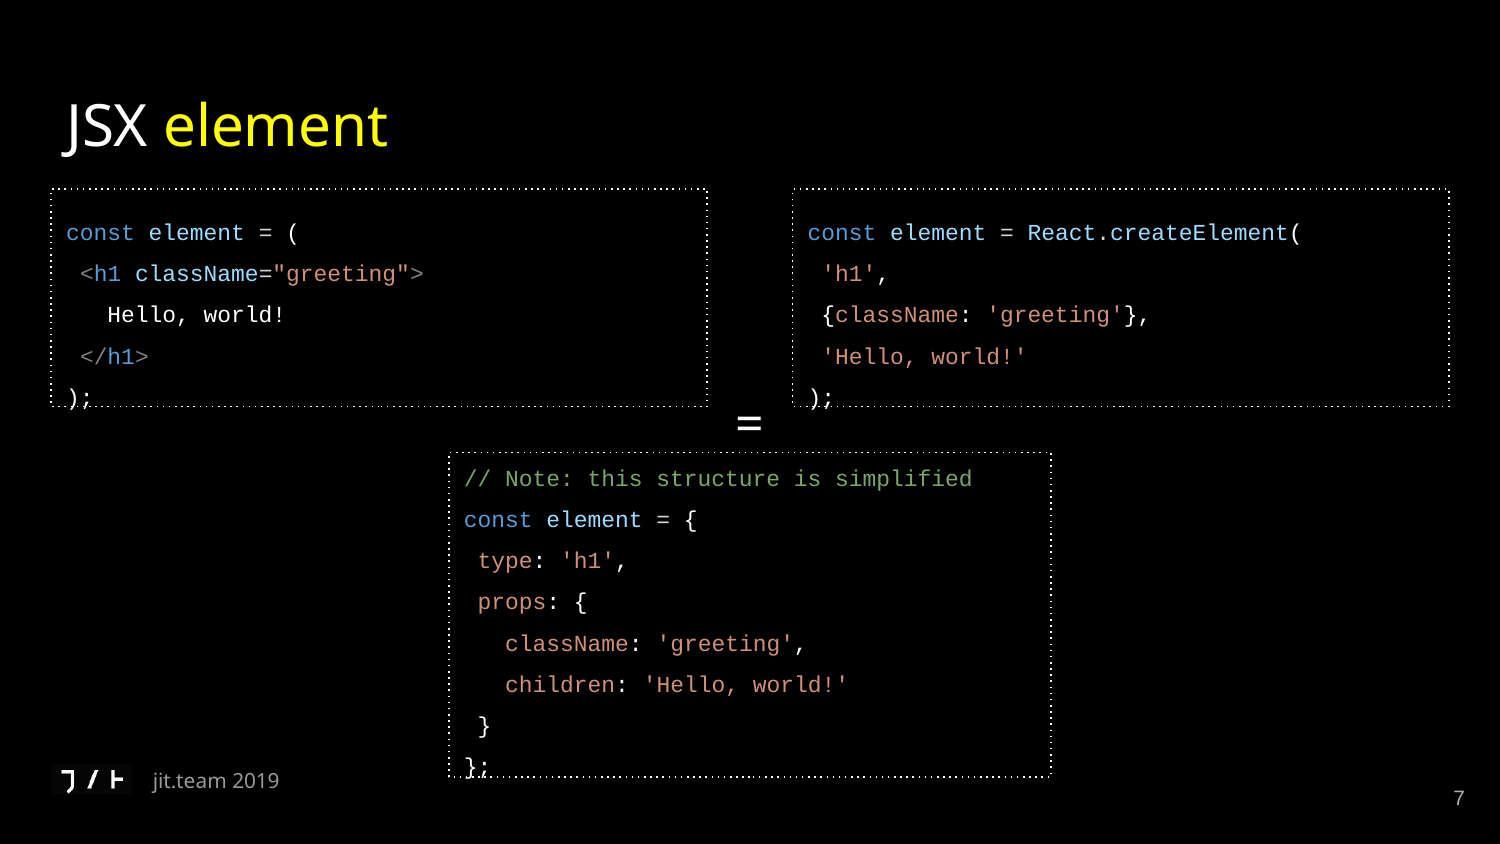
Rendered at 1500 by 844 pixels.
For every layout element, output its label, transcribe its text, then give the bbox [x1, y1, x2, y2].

text_box // Note: this structure is simplified const element = { type: 'h1', props: { className: 'greeting', children: 'Hello, world!' } }; [448, 452, 1051, 777]
text_box jit.team 2019 [90, 752, 342, 807]
text_box = [699, 393, 800, 451]
title JSX element [51, 72, 1449, 167]
list const element = React.createElement( 'h1', {className: 'greeting'}, 'Hello, world!' ); [792, 189, 1449, 407]
list const element = ( <h1 className="greeting"> Hello, world! </h1> ); [51, 189, 708, 407]
slide_number ‹#› [1389, 764, 1480, 830]
picture [50, 764, 133, 796]
